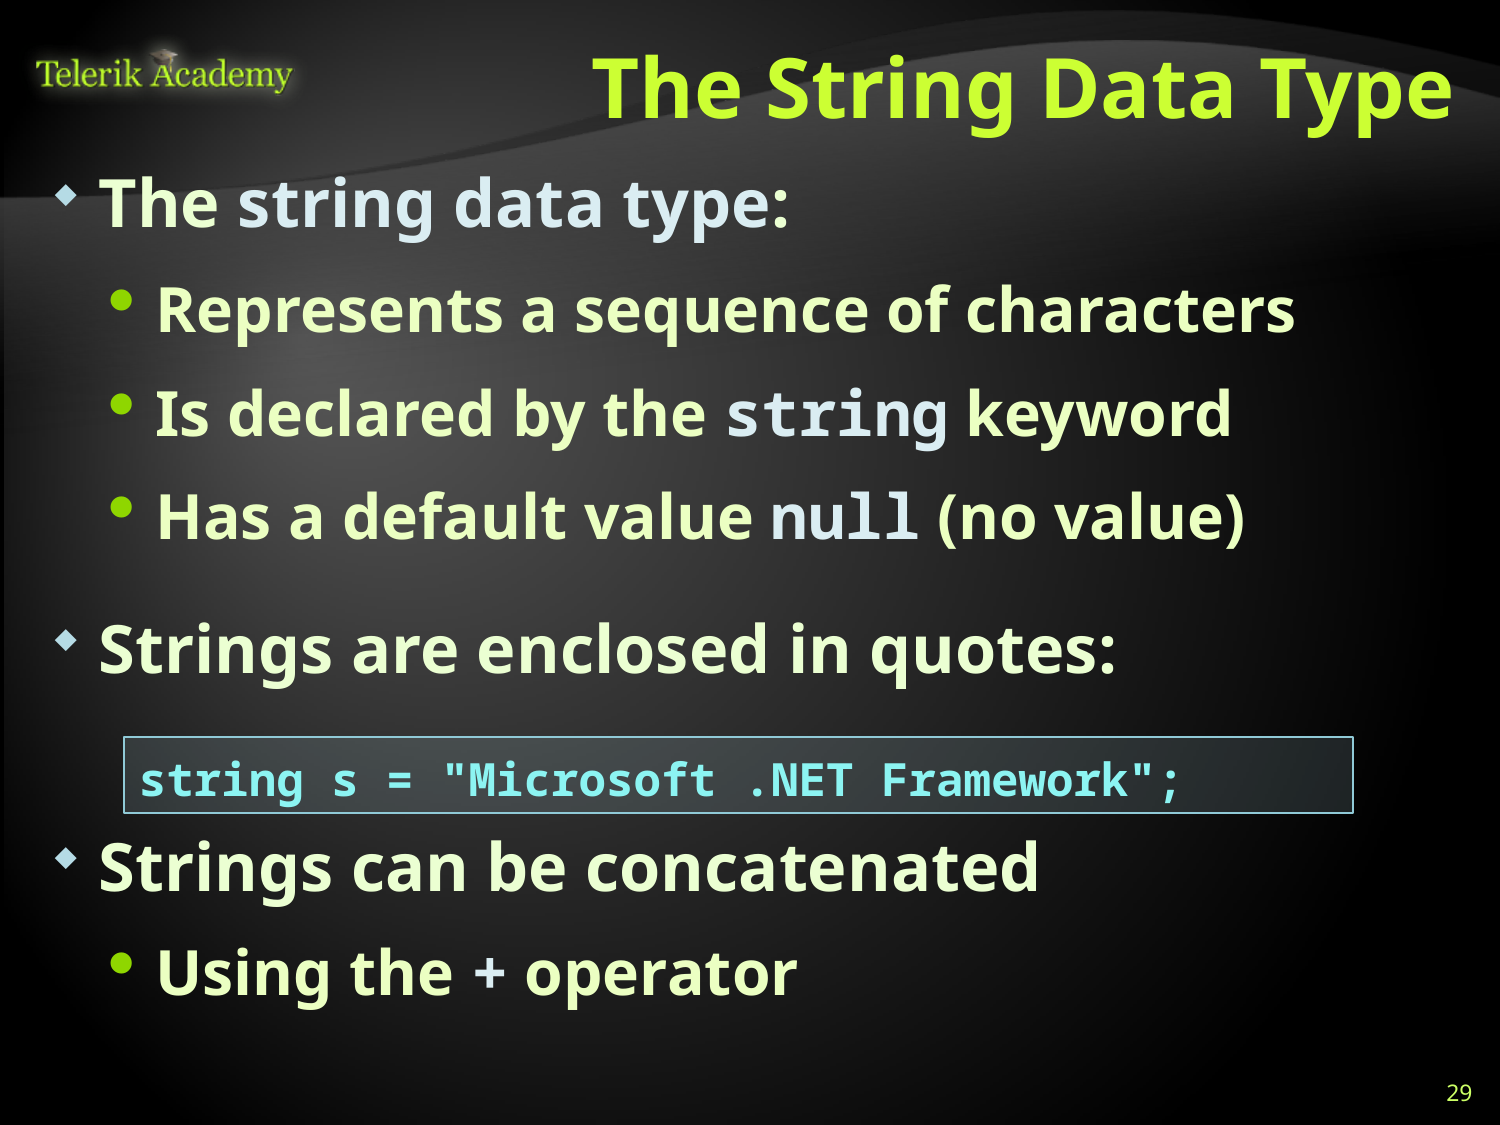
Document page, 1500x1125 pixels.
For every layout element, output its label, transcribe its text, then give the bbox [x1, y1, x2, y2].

slide_number 29 [1412, 1074, 1488, 1113]
text_box string s = "Microsoft .NET Framework"; [123, 737, 1353, 813]
title The String Data Type [395, 19, 1471, 169]
list The string data type: Represents a sequence of characters Is declared by the string keyword Has a default value null (no value) Strings are enclosed in quotes: Strings can be concatenated Using the + operator [37, 149, 1463, 1100]
picture [0, 0, 1500, 1125]
